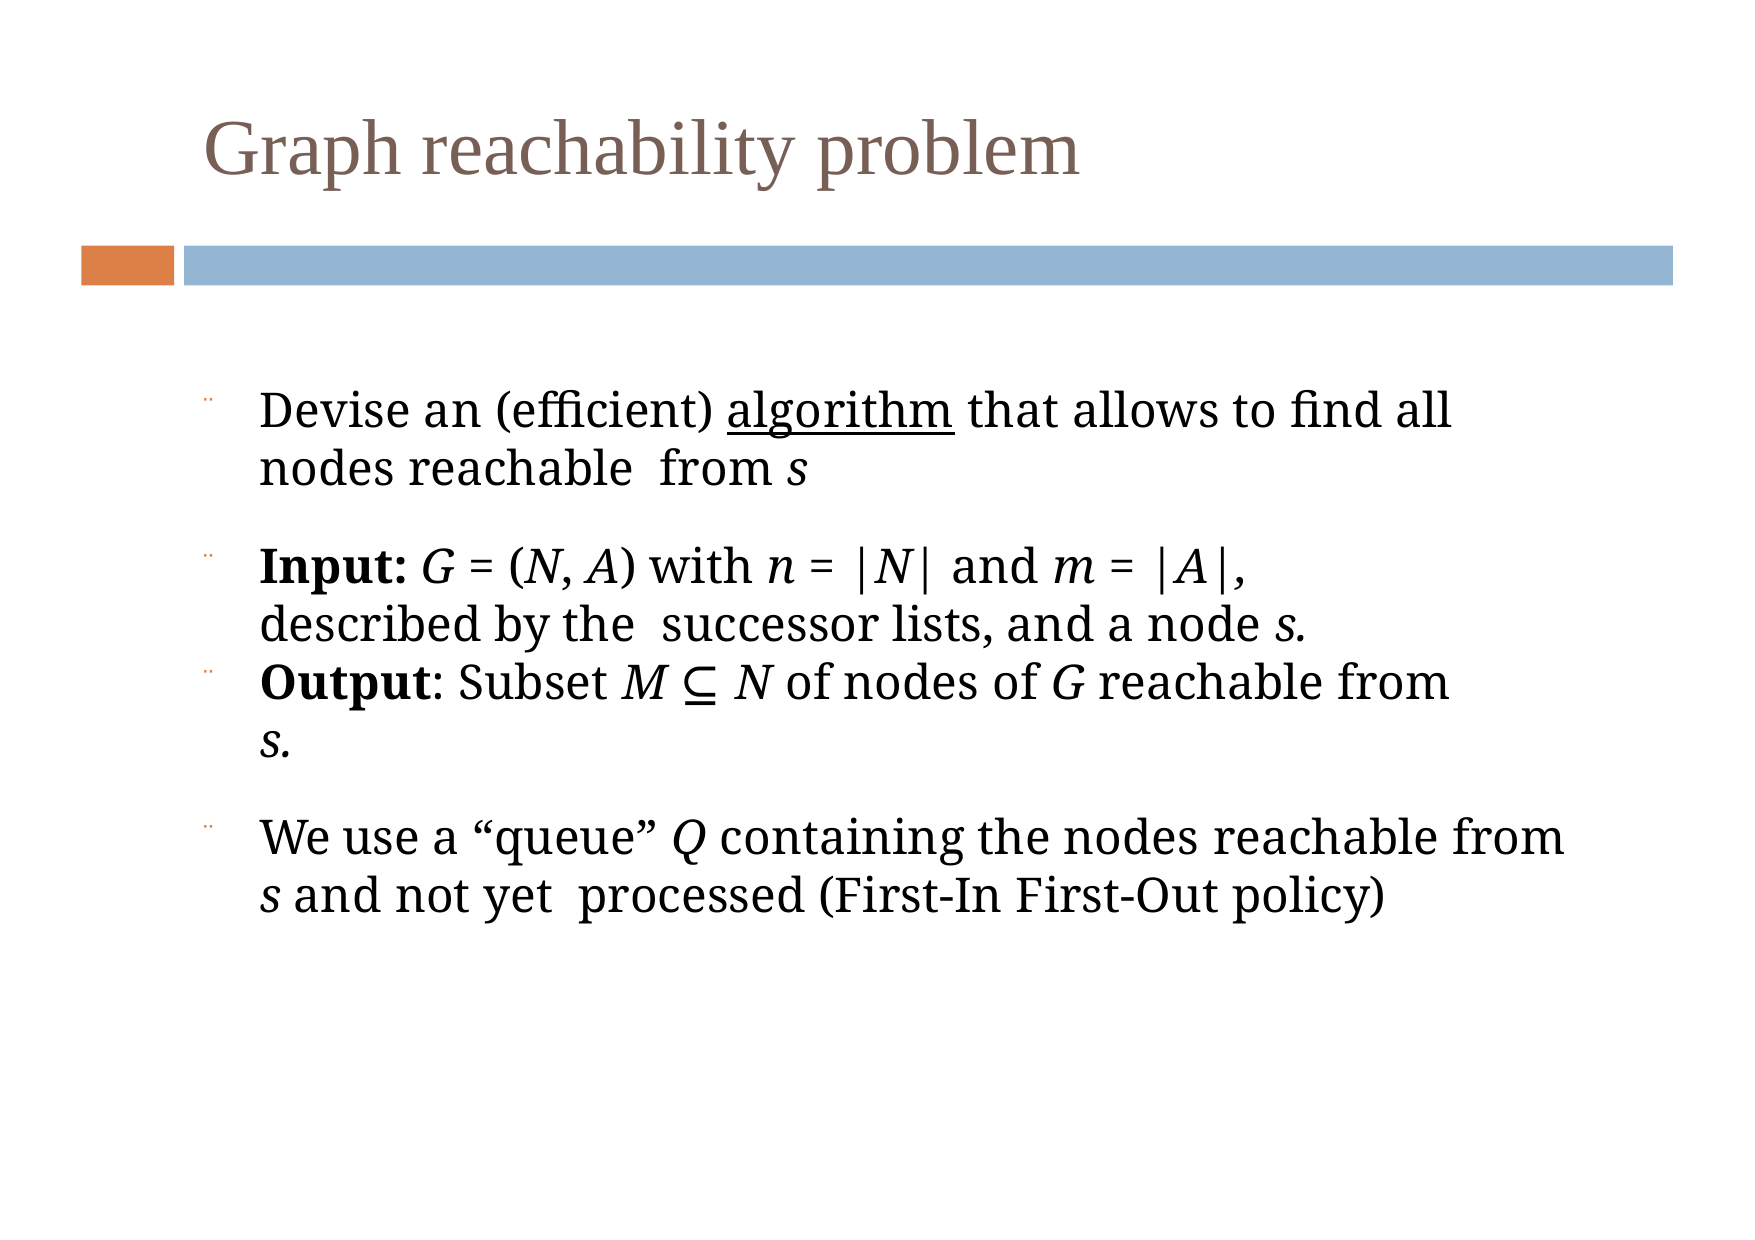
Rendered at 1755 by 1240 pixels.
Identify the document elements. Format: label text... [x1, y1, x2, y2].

text_box Devise an (efficient) algorithm that allows to find all nodes reachable from s Input: G = (N, A) with n = |N| and m = |A|, described by the successor lists, and a node s. Output: Subset M ⊆ N of nodes of G reachable from s. We use a “queue” Q containing the nodes reachable from s and not yet processed (First-In First-Out policy) [201, 377, 1590, 923]
title Graph reachability problem [201, 92, 1086, 303]
